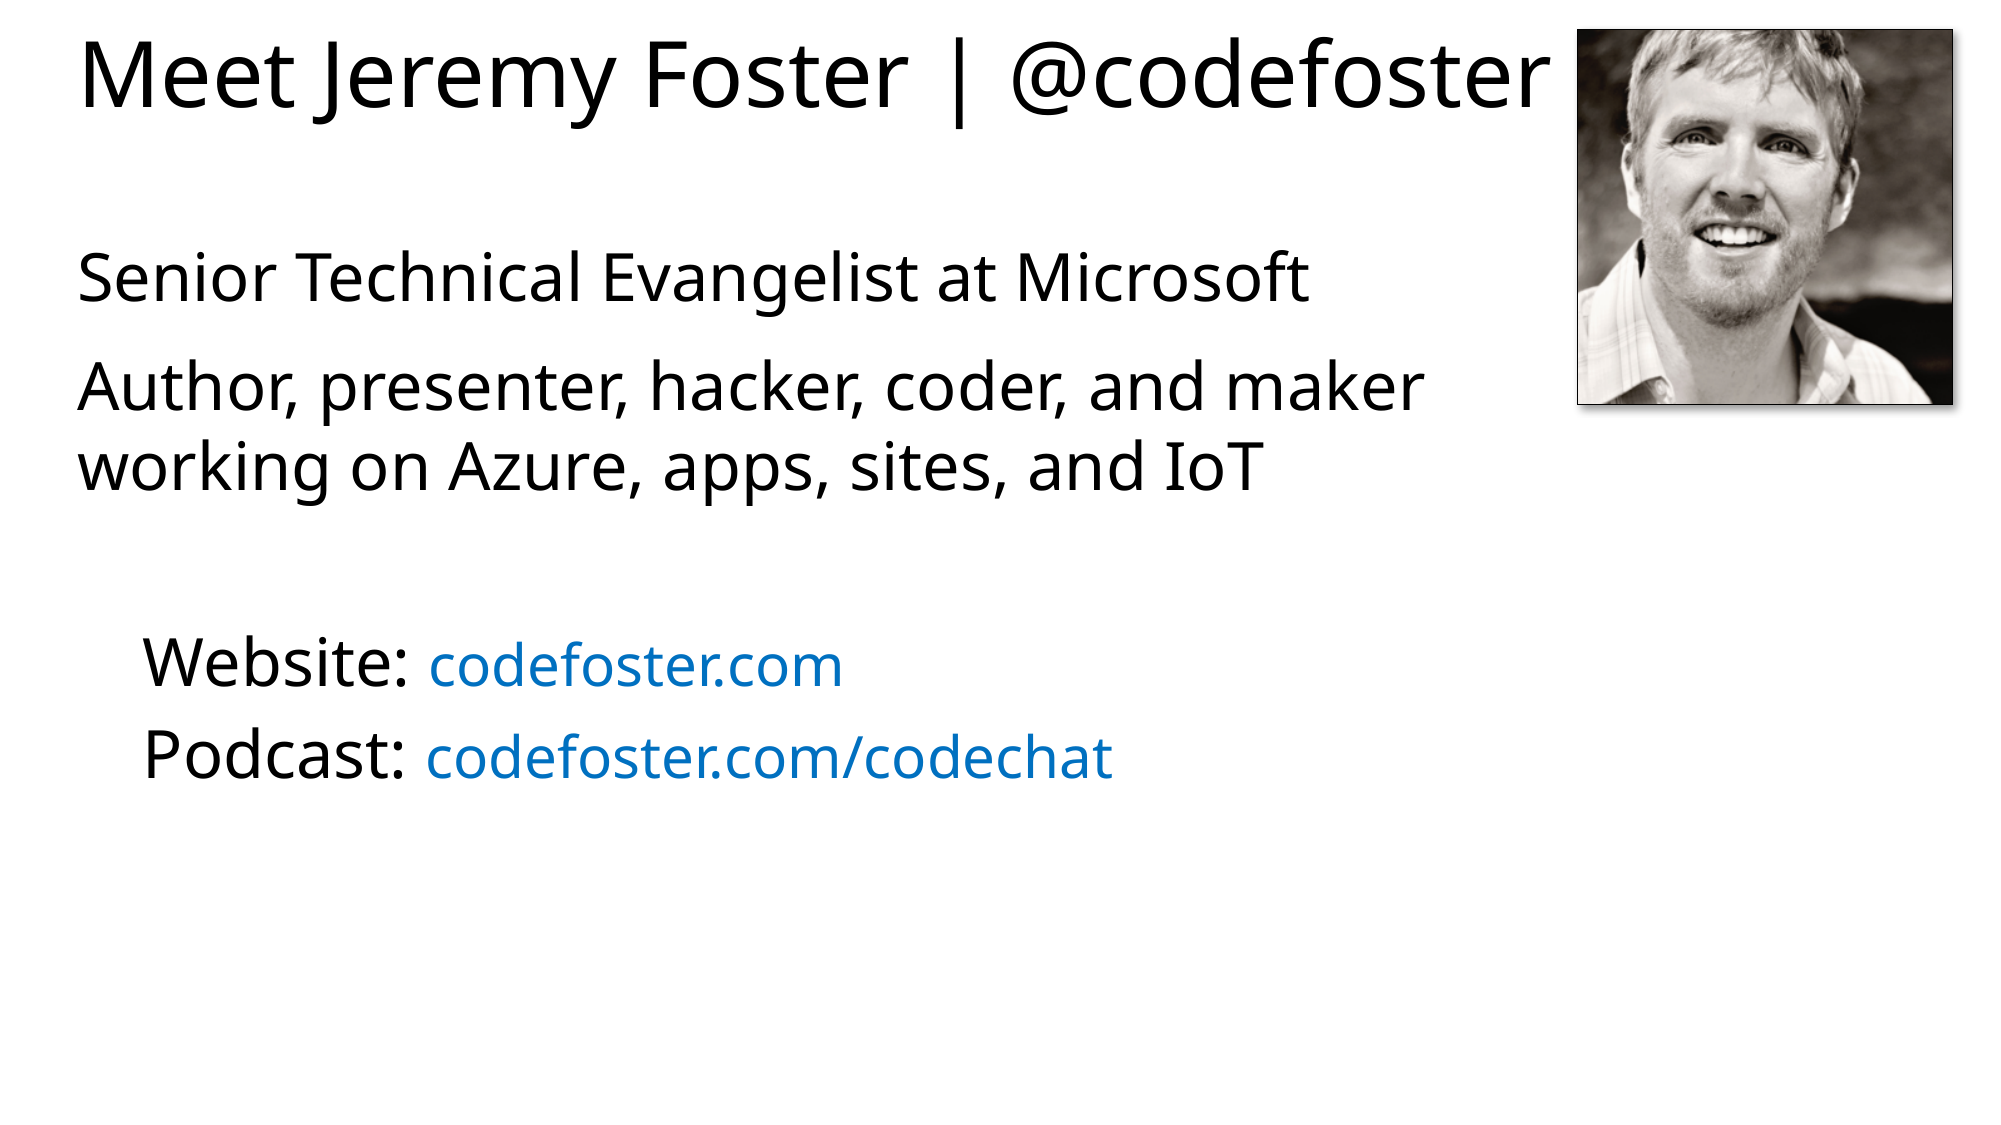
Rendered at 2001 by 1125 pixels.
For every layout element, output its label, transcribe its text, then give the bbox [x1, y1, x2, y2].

title Meet Jeremy Foster | @codefoster [62, 29, 1575, 205]
picture [1577, 29, 1953, 406]
list Senior Technical Evangelist at Microsoft Author, presenter, hacker, coder, and maker working on Azure, apps, sites, and IoT Website: codefoster.com Podcast: codefoster.com/codechat [62, 227, 1522, 1096]
